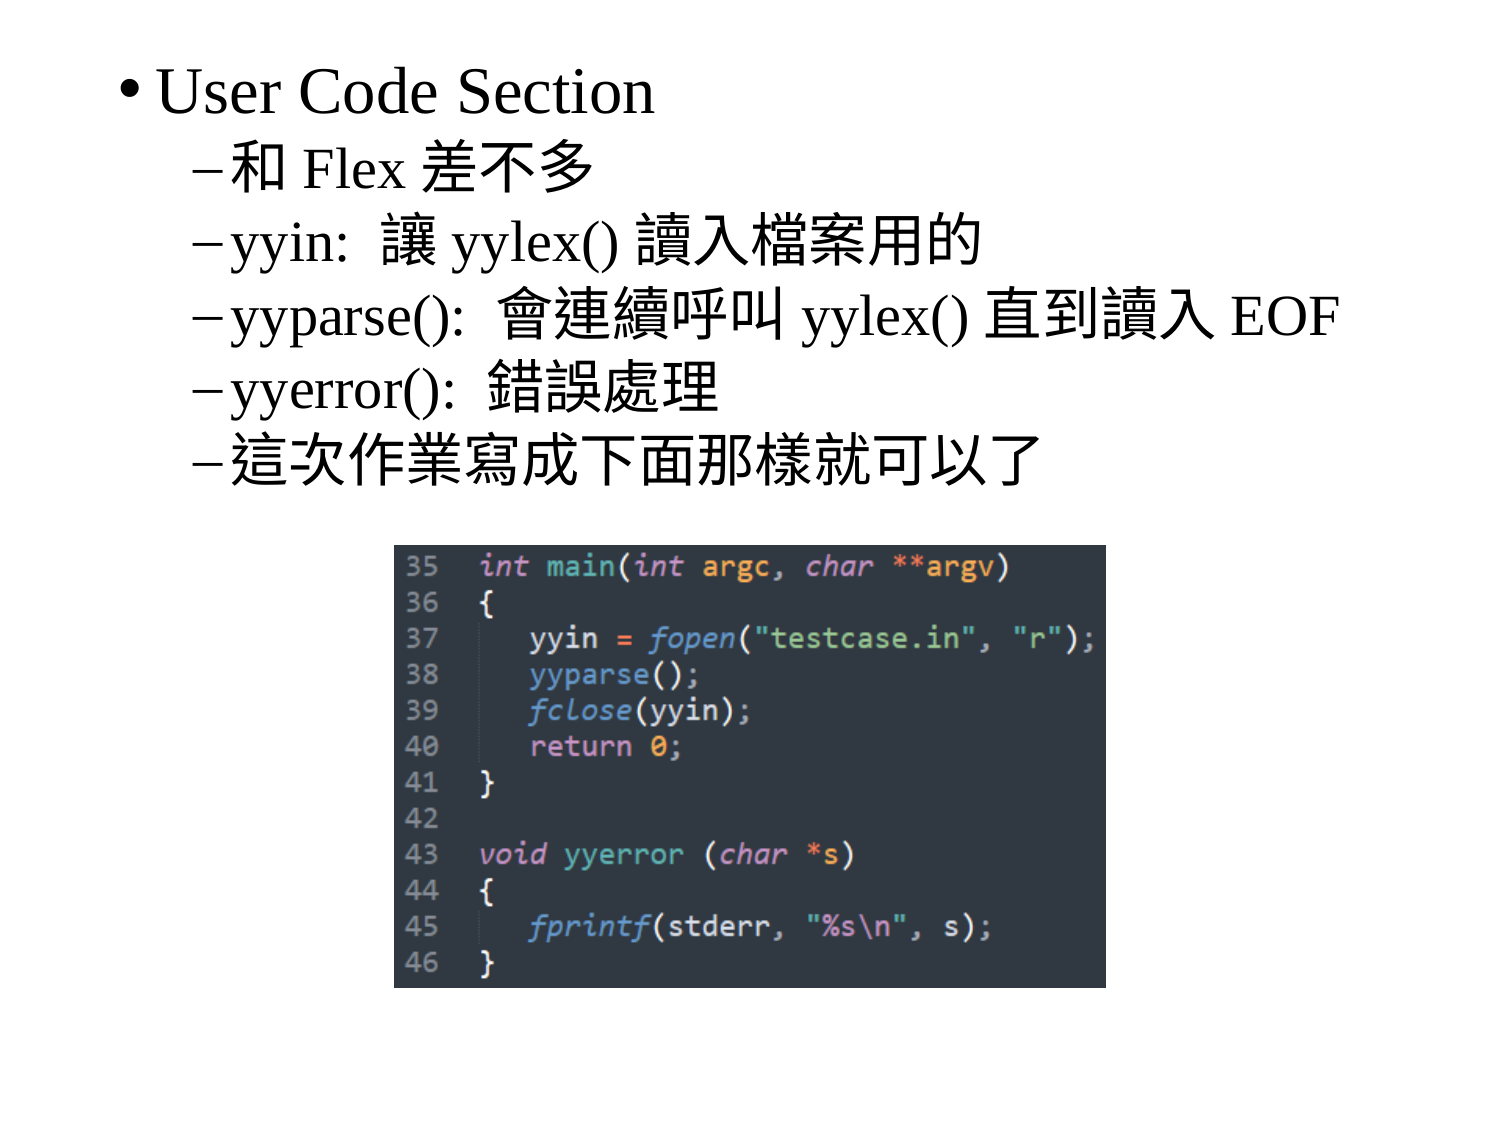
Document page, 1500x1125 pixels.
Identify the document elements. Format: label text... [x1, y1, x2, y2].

list User Code Section 和Flex差不多 yyin: 讓yylex()讀入檔案用的 yyparse(): 會連續呼叫yylex()直到讀入EOF yyerror(): 錯誤處理 這次作業寫成下面那樣就可以了 [103, 48, 1397, 1014]
picture [394, 545, 1106, 988]
